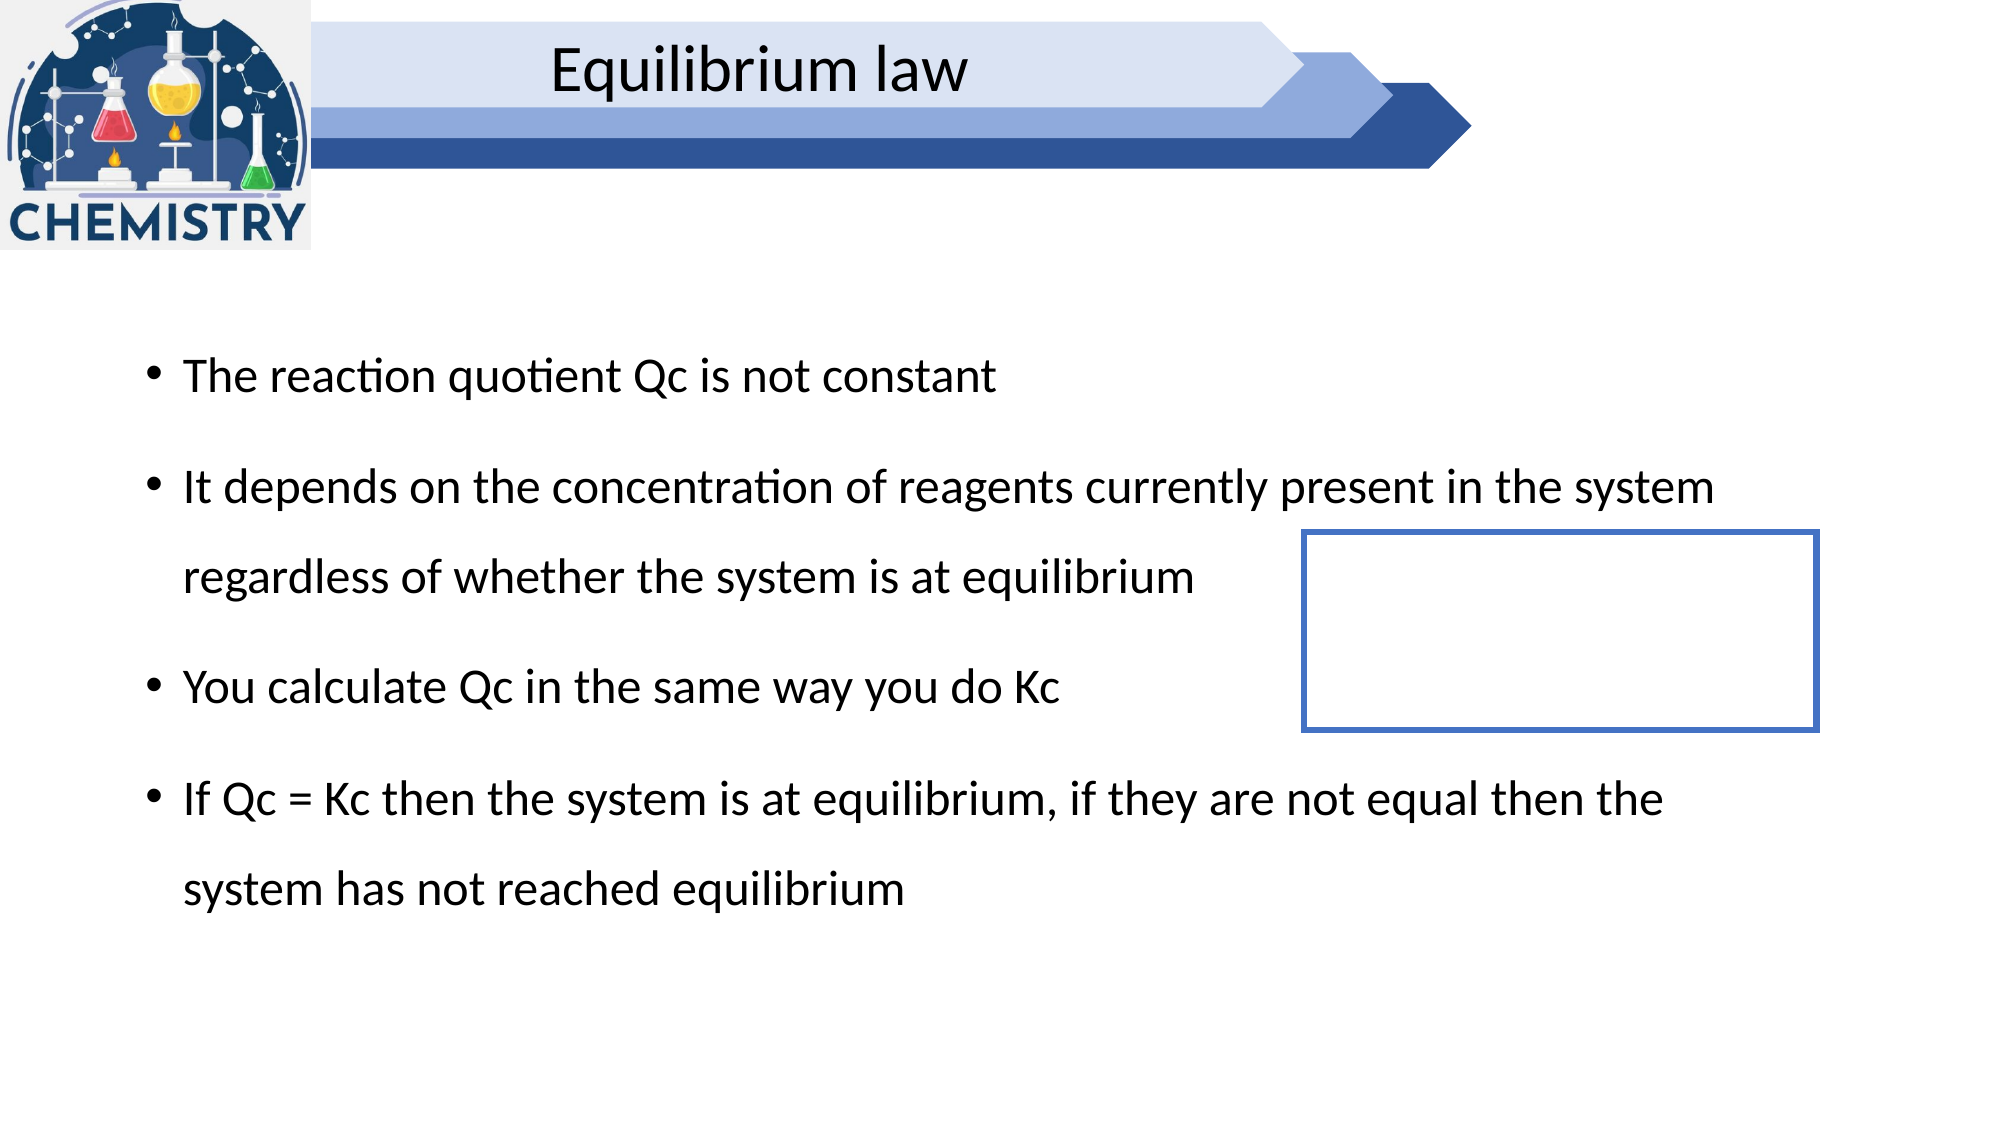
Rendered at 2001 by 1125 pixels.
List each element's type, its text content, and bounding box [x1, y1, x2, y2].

picture [0, 0, 311, 250]
text_box [1303, 531, 1818, 731]
text_box [311, 81, 1474, 170]
text_box The reaction quotient Qc is not constant It depends on the concentration of reagents currently present in the system regardless of whether the system is at equilibrium You calculate Qc in the same way you do Kc If Qc = Kc then the system is at equilibrium, if they are not equal then the system has not reached equilibrium [130, 304, 1817, 980]
text_box Equilibrium law [311, 20, 1306, 109]
text_box [311, 51, 1395, 140]
